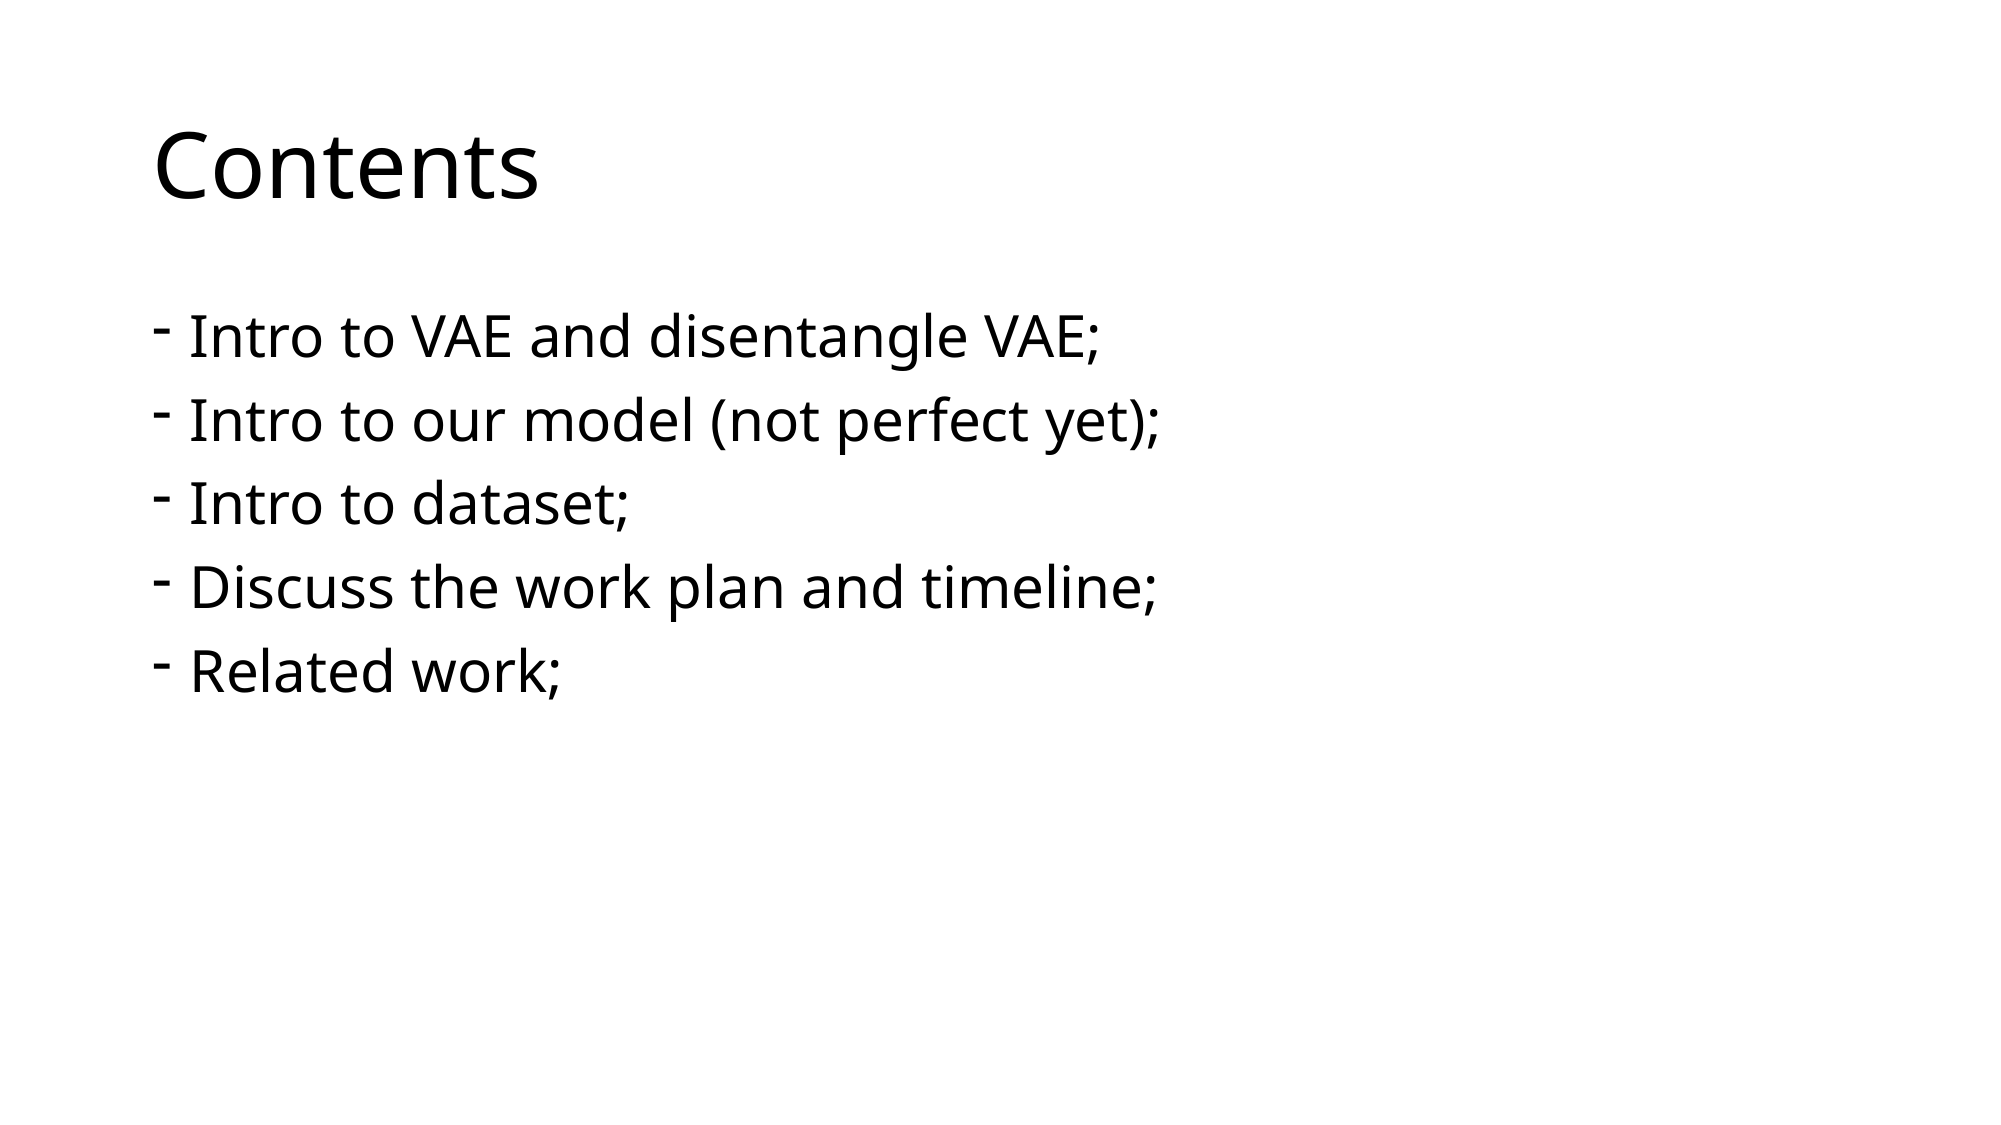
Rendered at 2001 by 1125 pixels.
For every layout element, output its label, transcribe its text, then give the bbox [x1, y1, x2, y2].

title Contents [137, 59, 1863, 278]
list Intro to VAE and disentangle VAE; Intro to our model (not perfect yet); Intro to dataset; Discuss the work plan and timeline; Related work; [137, 299, 1863, 1014]
